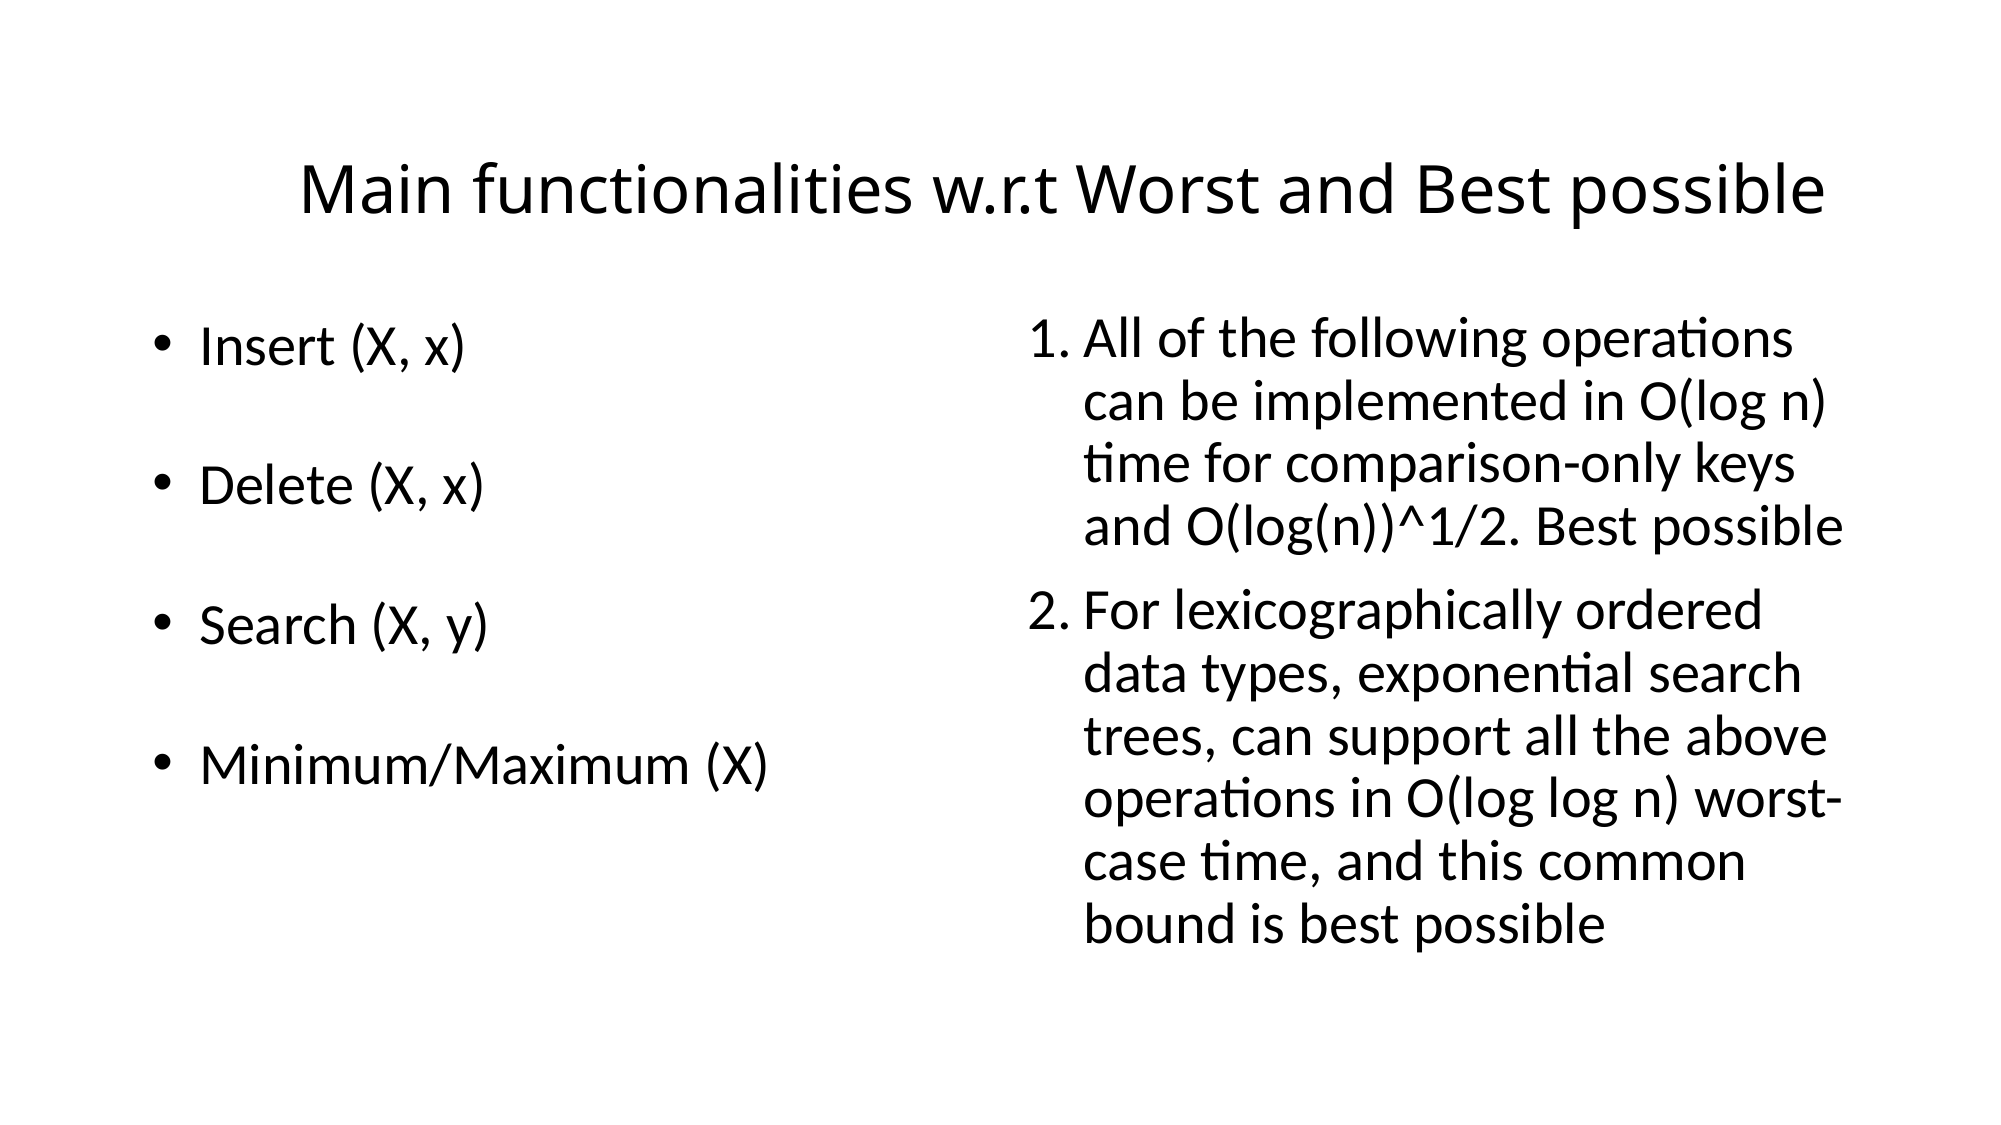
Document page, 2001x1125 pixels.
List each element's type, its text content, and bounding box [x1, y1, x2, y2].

list Insert (X, x) Delete (X, x) Search (X, y) Minimum/Maximum (X) [137, 299, 988, 1014]
list All of the following operations can be implemented in O(log n) time for comparison-only keys and O(log(n))^1/2. Best possible For lexicographically ordered data types, exponential search trees, can support all the above operations in O(log log n) worst-case time, and this common bound is best possible [1012, 299, 1863, 1014]
title Main functionalities w.r.t Worst and Best possible [283, 182, 2000, 400]
